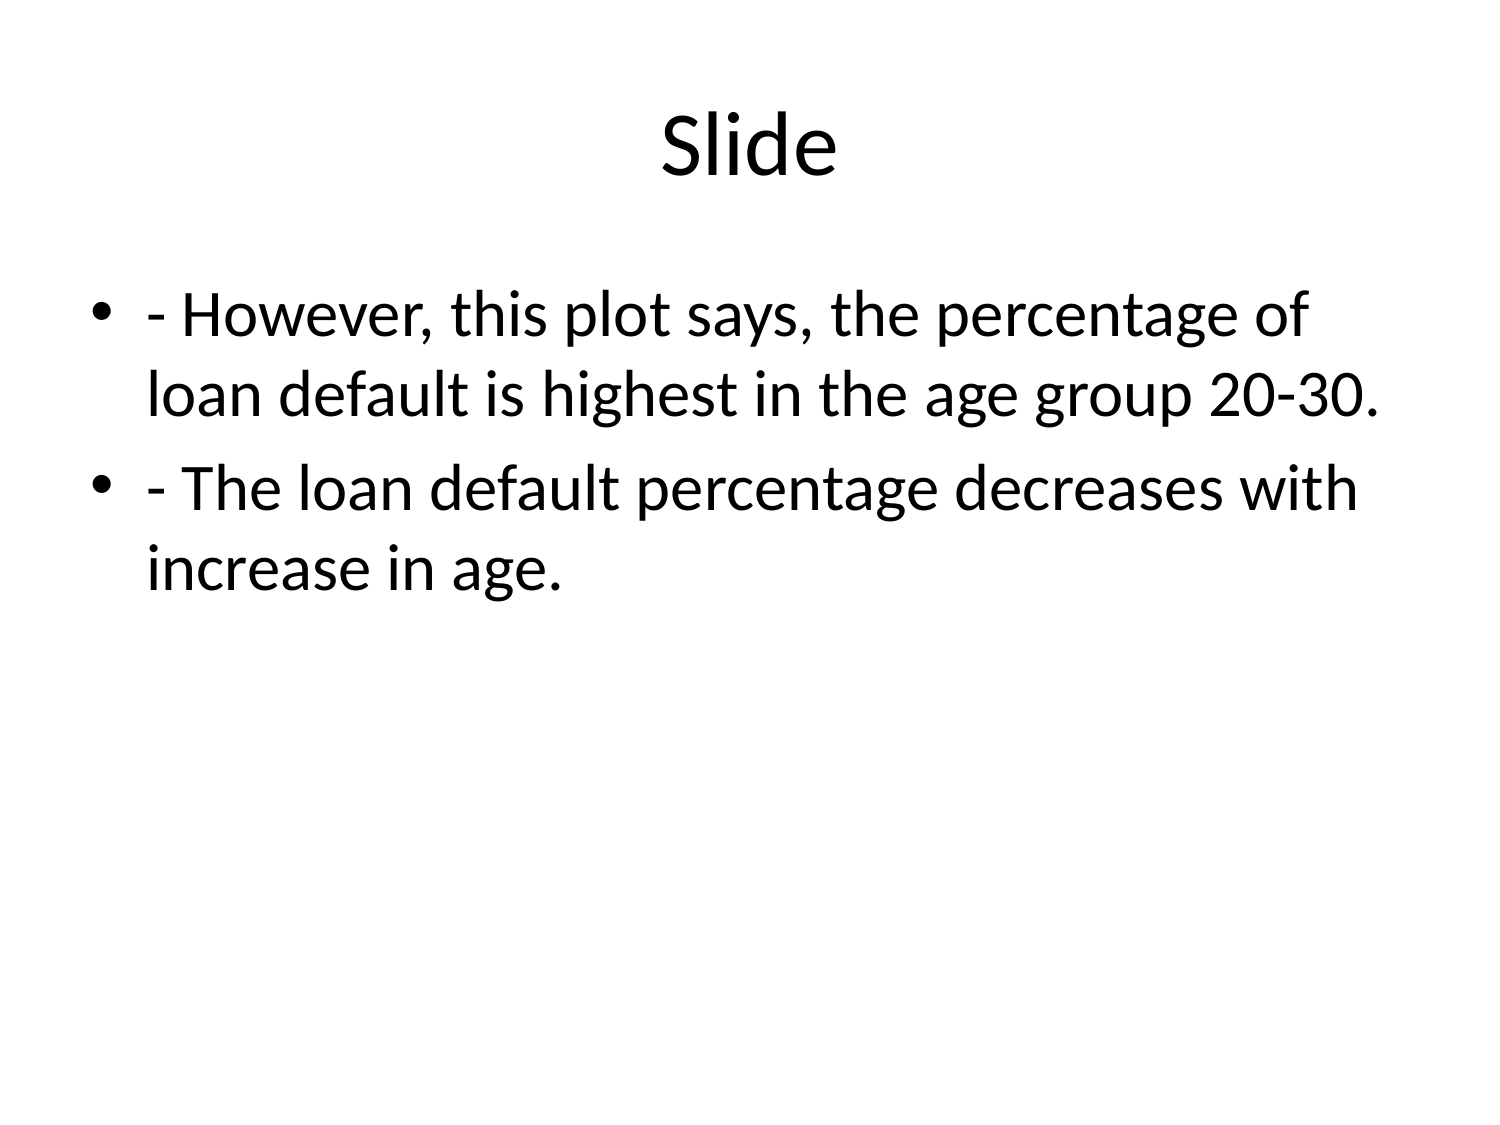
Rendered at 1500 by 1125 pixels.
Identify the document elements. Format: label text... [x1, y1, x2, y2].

list - However, this plot says, the percentage of loan default is highest in the age group 20-30. - The loan default percentage decreases with increase in age. [75, 262, 1425, 1005]
title Slide [75, 45, 1425, 233]
